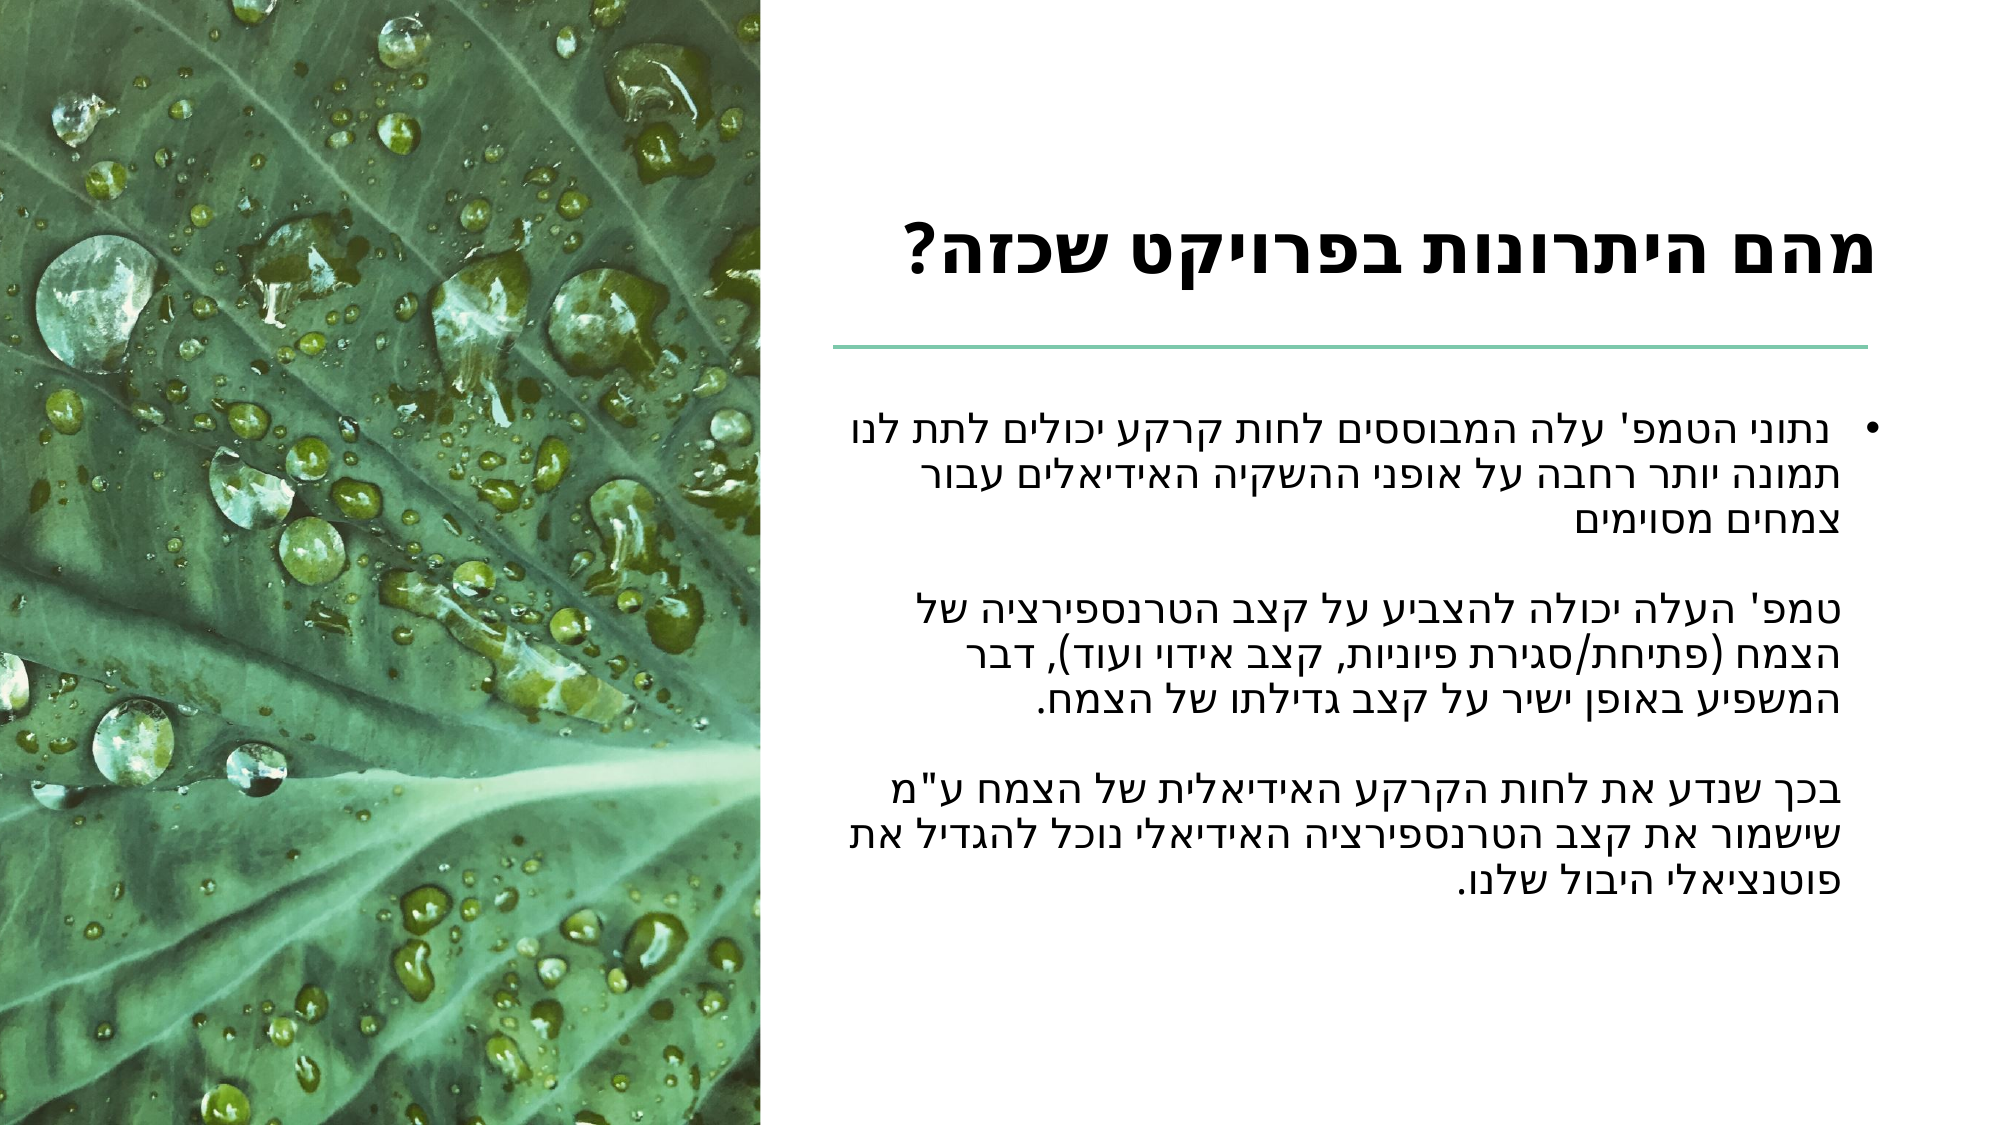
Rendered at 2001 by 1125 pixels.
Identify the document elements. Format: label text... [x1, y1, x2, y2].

title מהם היתרונות בפרויקט שכזה? [814, 162, 1895, 374]
picture [0, 0, 761, 1125]
list נתוני הטמפ' עלה המבוססים לחות קרקע יכולים לתת לנו תמונה יותר רחבה על אופני ההשקיה האידיאלים עבור צמחים מסוימים טמפ' העלה יכולה להצביע על קצב הטרנספירציה של הצמח (פתיחת/סגירת פיוניות, קצב אידוי ועוד), דבר המשפיע באופן ישיר על קצב גדילתו של הצמח. בכך שנדע את לחות הקרקע האידיאלית של הצמח ע"מ שישמור את קצב הטרנספירציה האידיאלי נוכל להגדיל את פוטנציאלי היבול שלנו. [814, 399, 1895, 1021]
